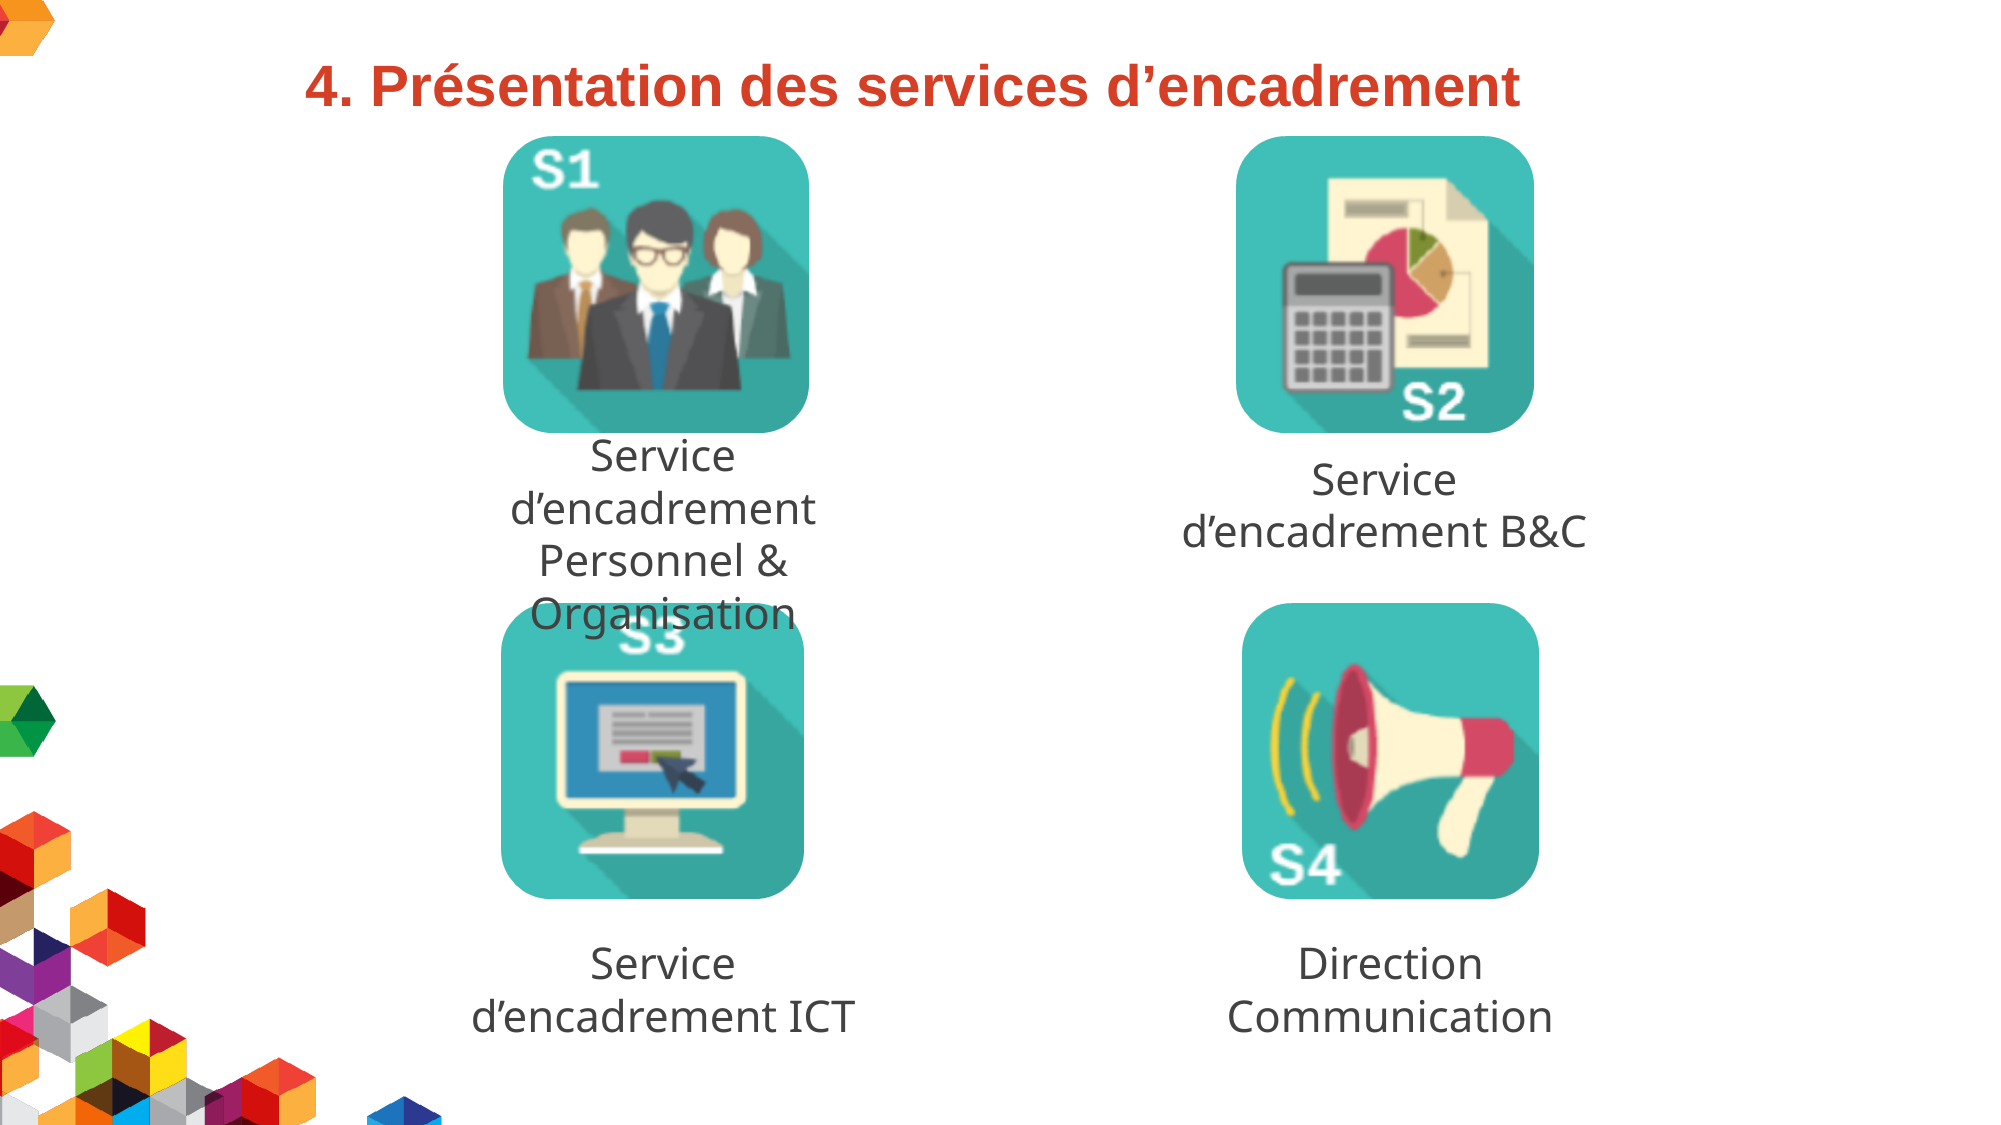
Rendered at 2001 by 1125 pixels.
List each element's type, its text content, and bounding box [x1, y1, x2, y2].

title 4. Présentation des services d’encadrement [291, 41, 1709, 160]
text_box Service d’encadrement Personnel & Organisation [421, 420, 906, 543]
text_box Service d’encadrement B&C [1142, 444, 1627, 513]
text_box Service d’encadrement ICT [421, 928, 906, 997]
picture [0, 0, 2001, 1125]
text_box [893, 604, 1745, 977]
text_box Direction Communication [1148, 928, 1633, 997]
